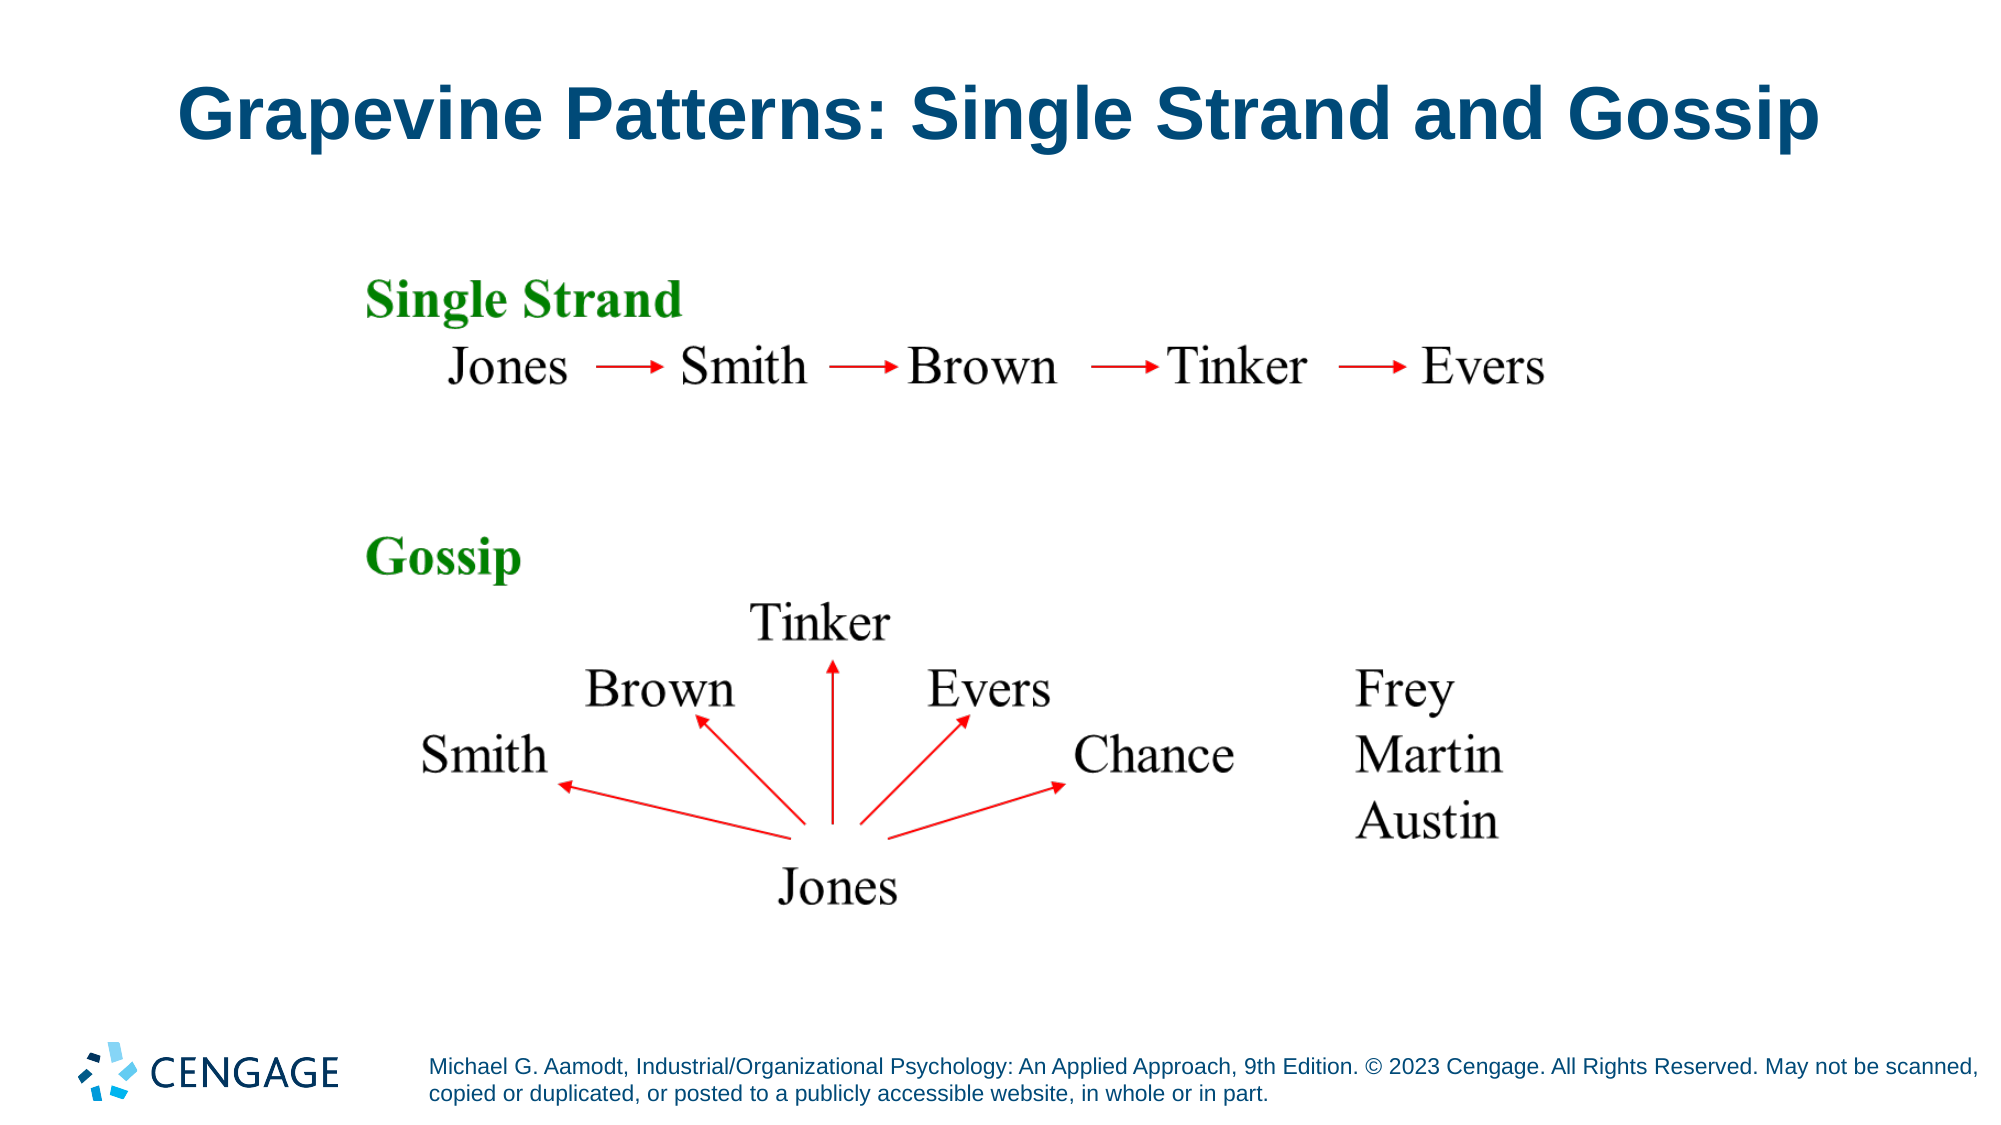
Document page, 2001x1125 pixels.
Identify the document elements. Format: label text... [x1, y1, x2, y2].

picture [331, 447, 1536, 951]
picture [331, 247, 1669, 430]
title Grapevine Patterns: Single Strand and Gossip [137, 59, 1863, 171]
picture [78, 1042, 338, 1101]
